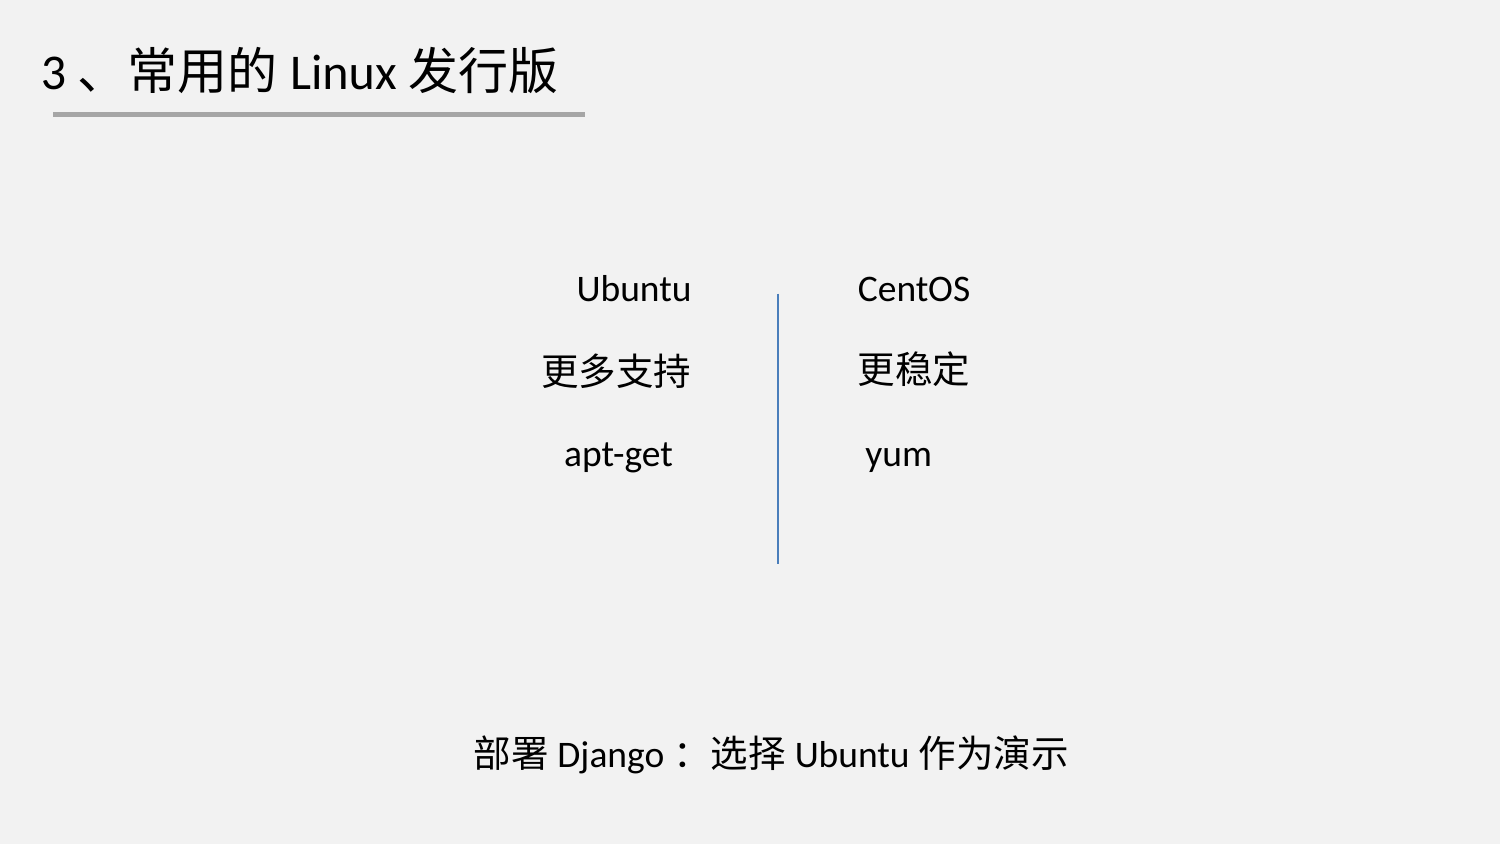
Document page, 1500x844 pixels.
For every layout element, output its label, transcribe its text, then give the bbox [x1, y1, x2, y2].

text_box yum [850, 421, 948, 482]
text_box 部署Django：选择Ubuntu作为演示 [458, 722, 1084, 782]
text_box Ubuntu [561, 256, 707, 317]
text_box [41, 31, 585, 115]
text_box CentOS [843, 256, 986, 317]
text_box 更多支持 [526, 340, 707, 401]
text_box 更稳定 [843, 339, 986, 399]
text_box apt-get [549, 421, 688, 482]
